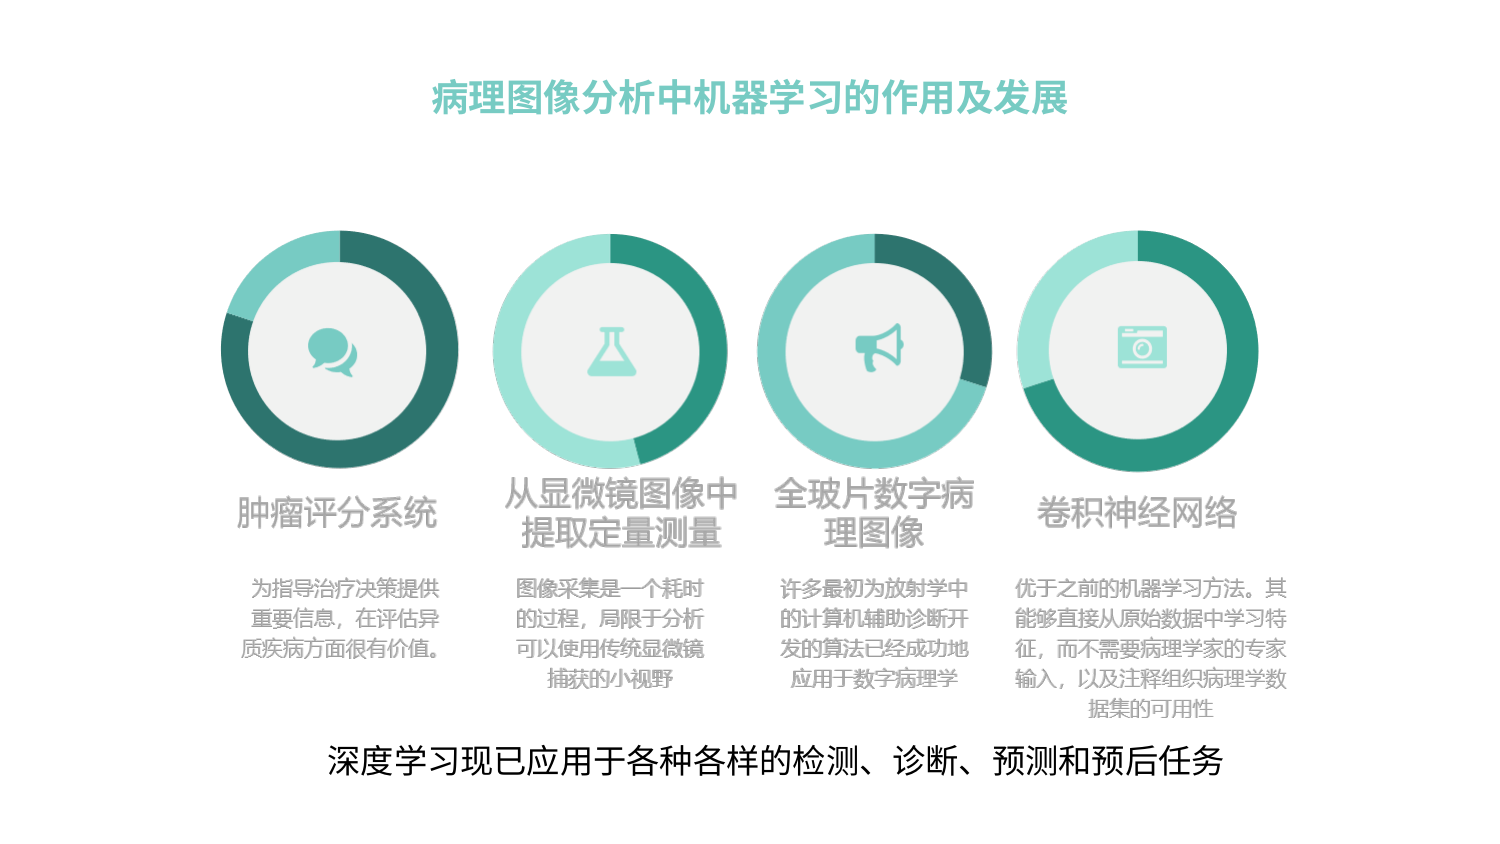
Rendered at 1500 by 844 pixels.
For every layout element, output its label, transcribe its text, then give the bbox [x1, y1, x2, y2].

text_box 深度学习现已应用于各种各样的检测、诊断、预测和预后任务 [312, 733, 1500, 788]
text_box 病理图像分析中机器学习的作用及发展 [374, 66, 1125, 154]
picture [200, 208, 1300, 734]
